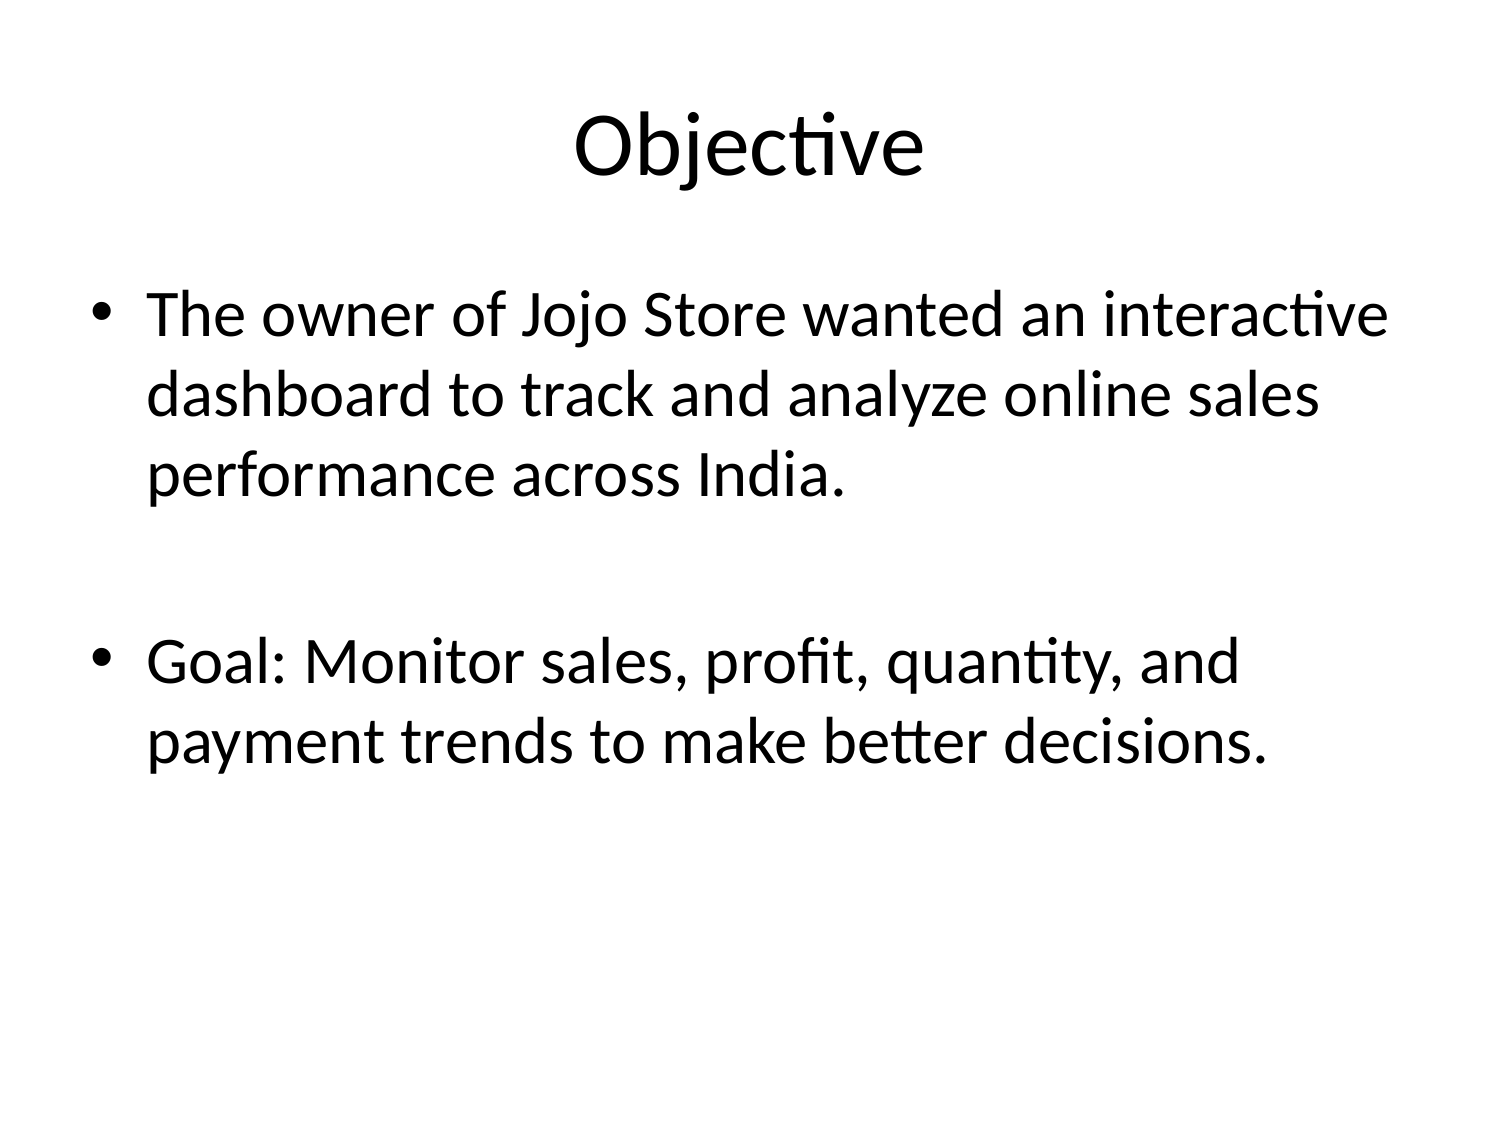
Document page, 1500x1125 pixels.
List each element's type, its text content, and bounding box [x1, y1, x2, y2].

list The owner of Jojo Store wanted an interactive dashboard to track and analyze online sales performance across India. Goal: Monitor sales, profit, quantity, and payment trends to make better decisions. [75, 262, 1425, 1005]
title Objective [75, 45, 1425, 233]
